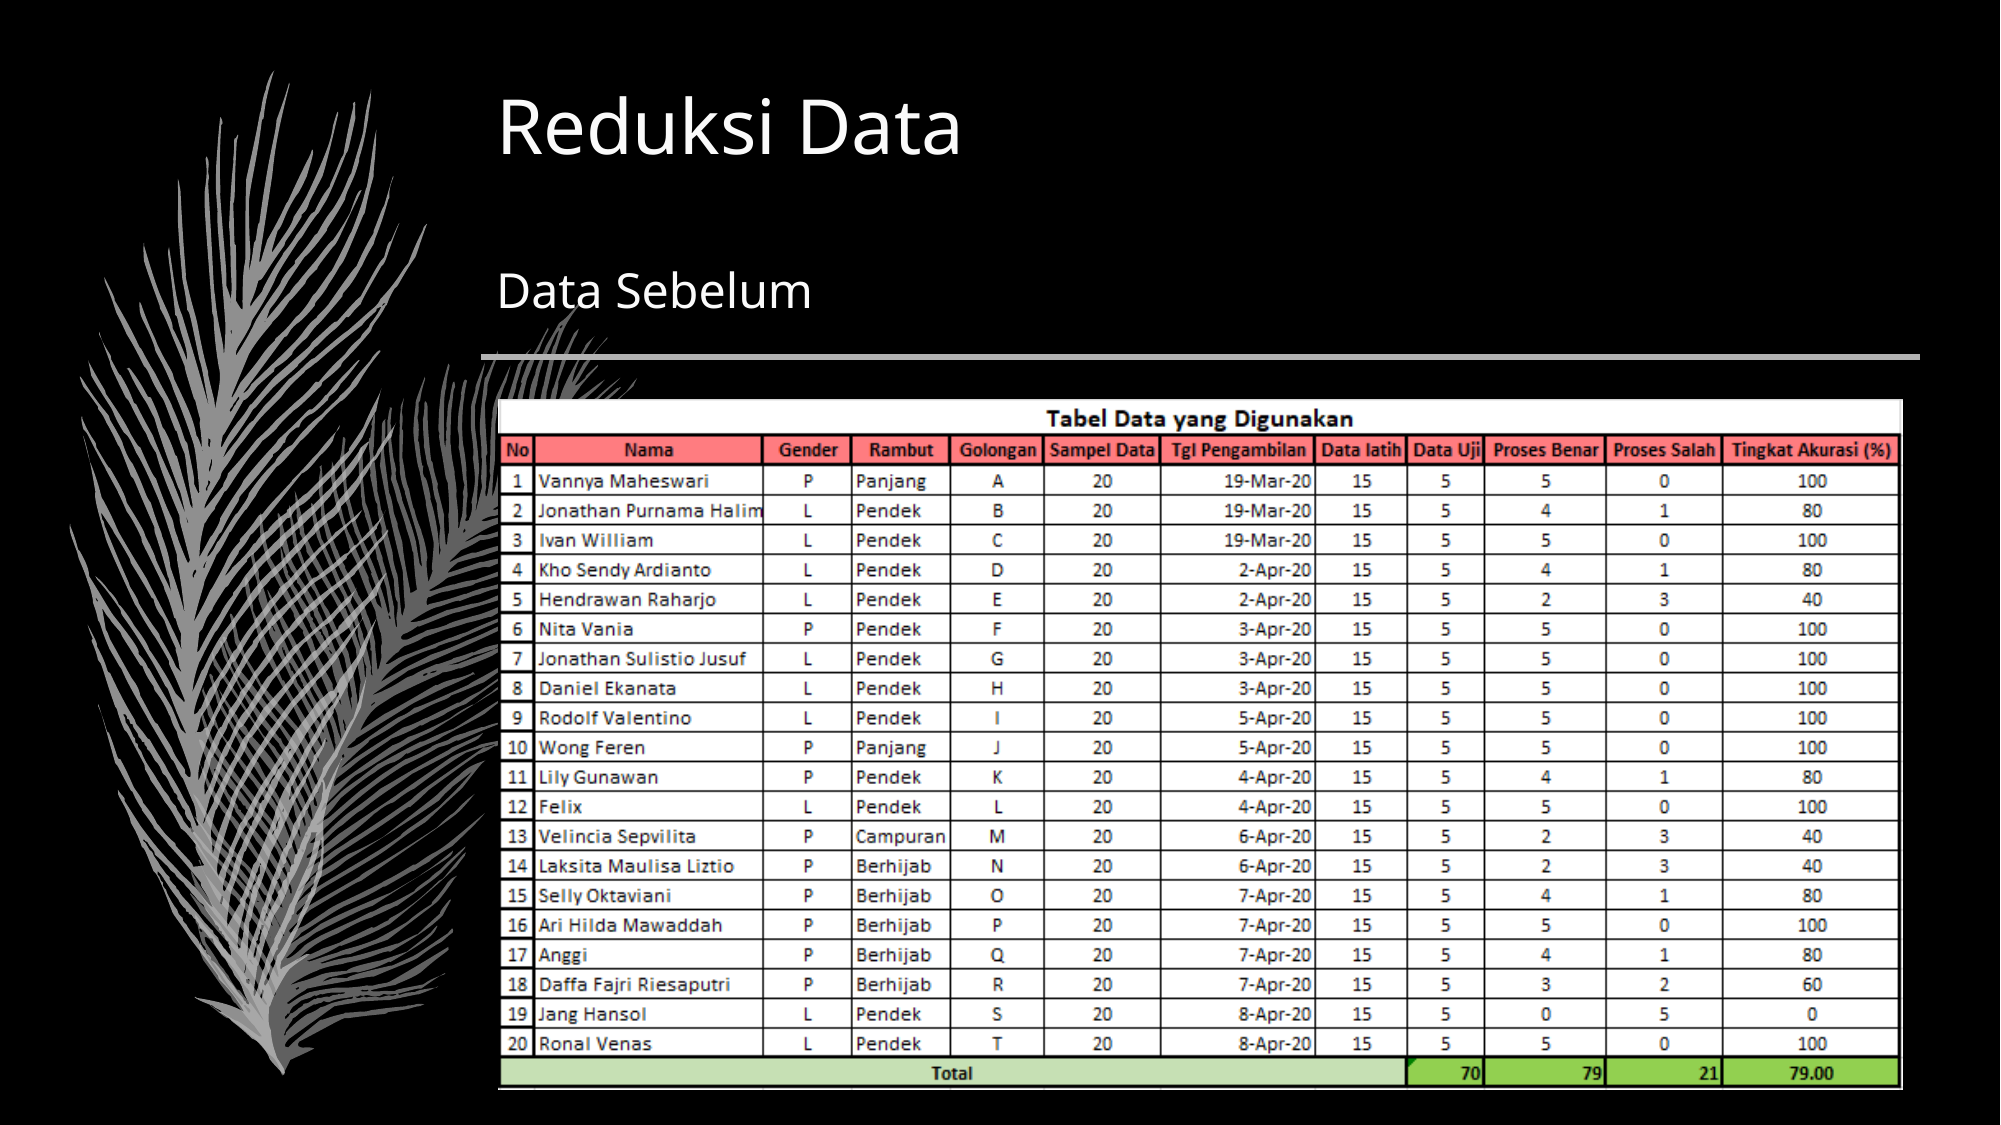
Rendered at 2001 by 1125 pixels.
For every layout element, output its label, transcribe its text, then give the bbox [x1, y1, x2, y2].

title Reduksi Data Data Sebelum [481, 74, 1920, 331]
picture [498, 399, 1903, 1090]
